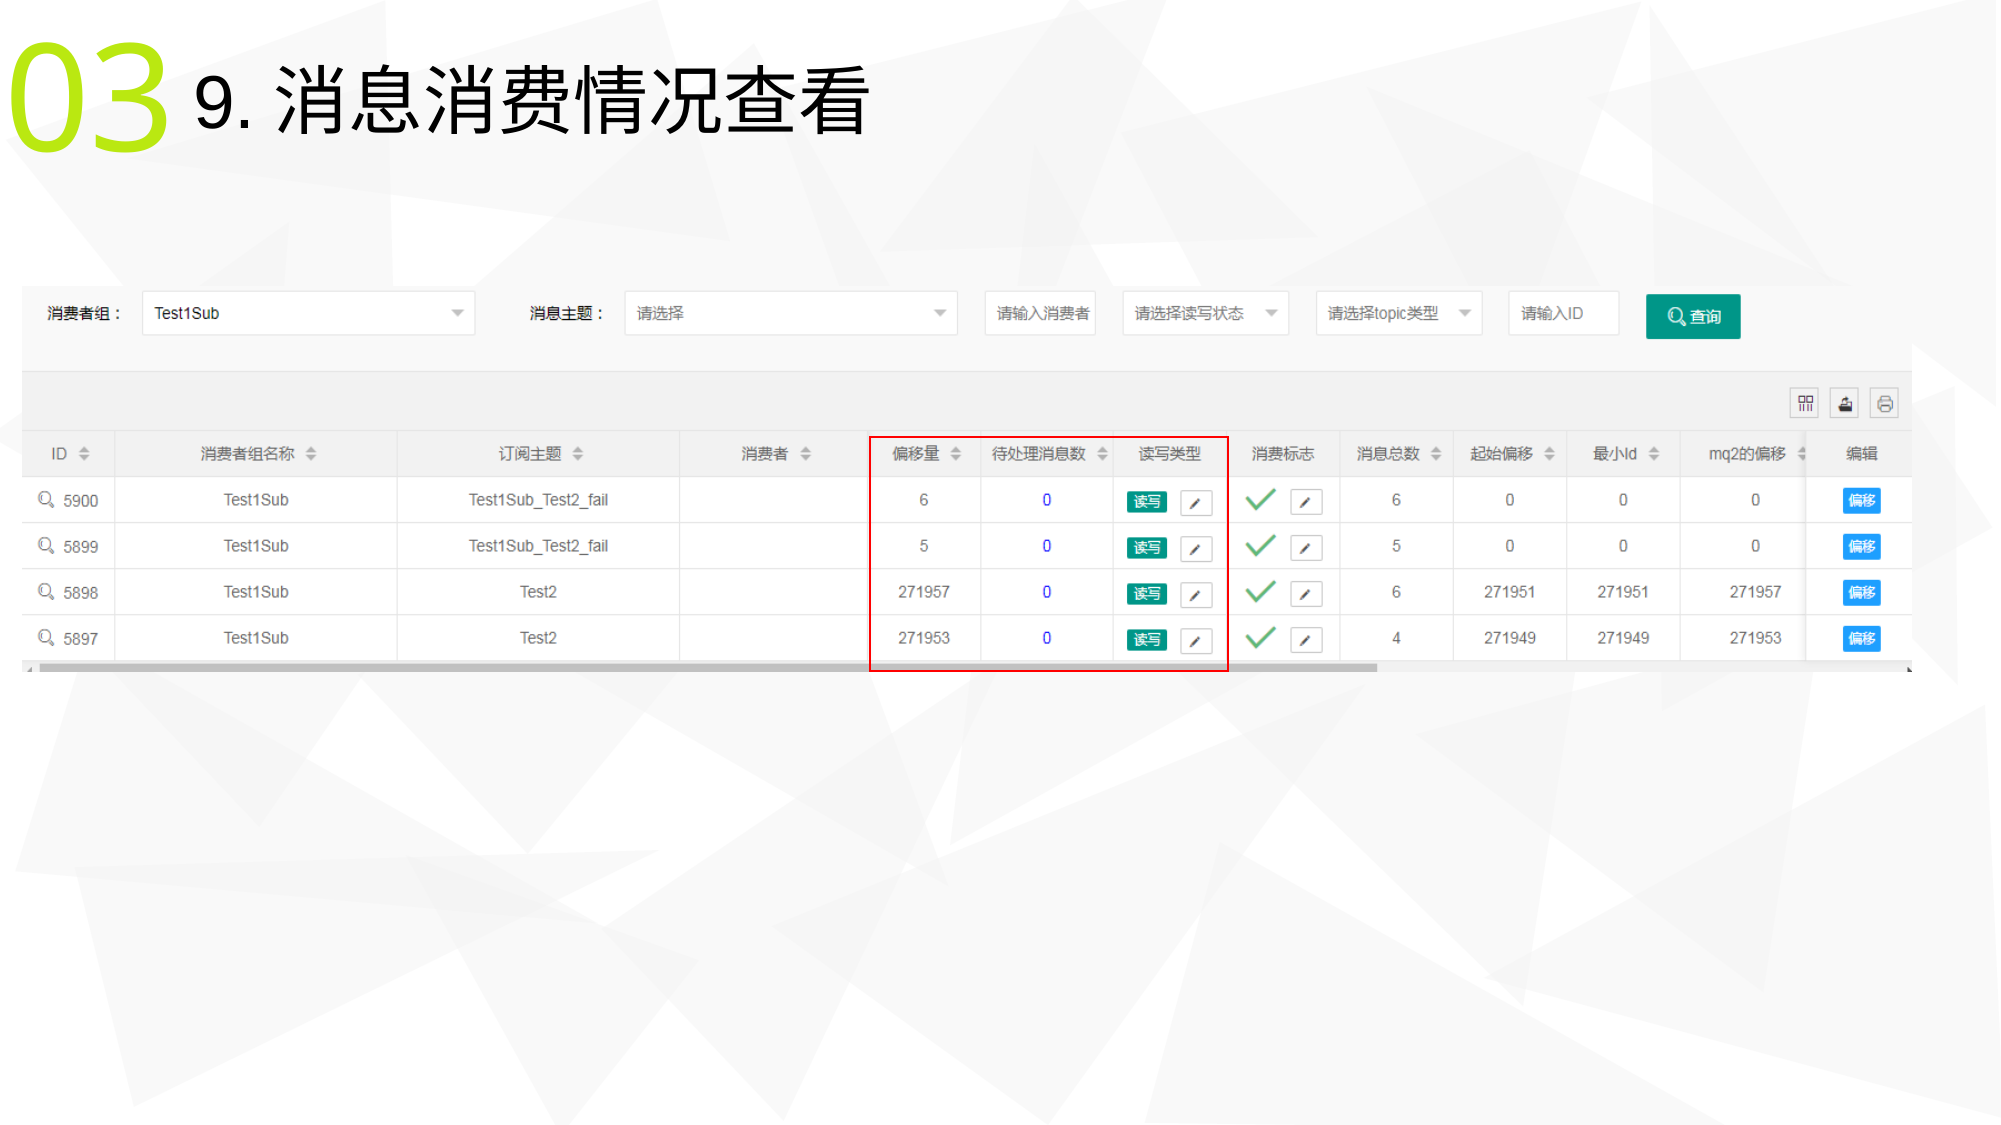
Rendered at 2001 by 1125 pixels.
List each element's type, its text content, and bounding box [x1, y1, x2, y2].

text_box 03 [0, 1, 180, 182]
picture [22, 286, 1912, 672]
text_box 9.消息消费情况查看 [193, 54, 711, 174]
